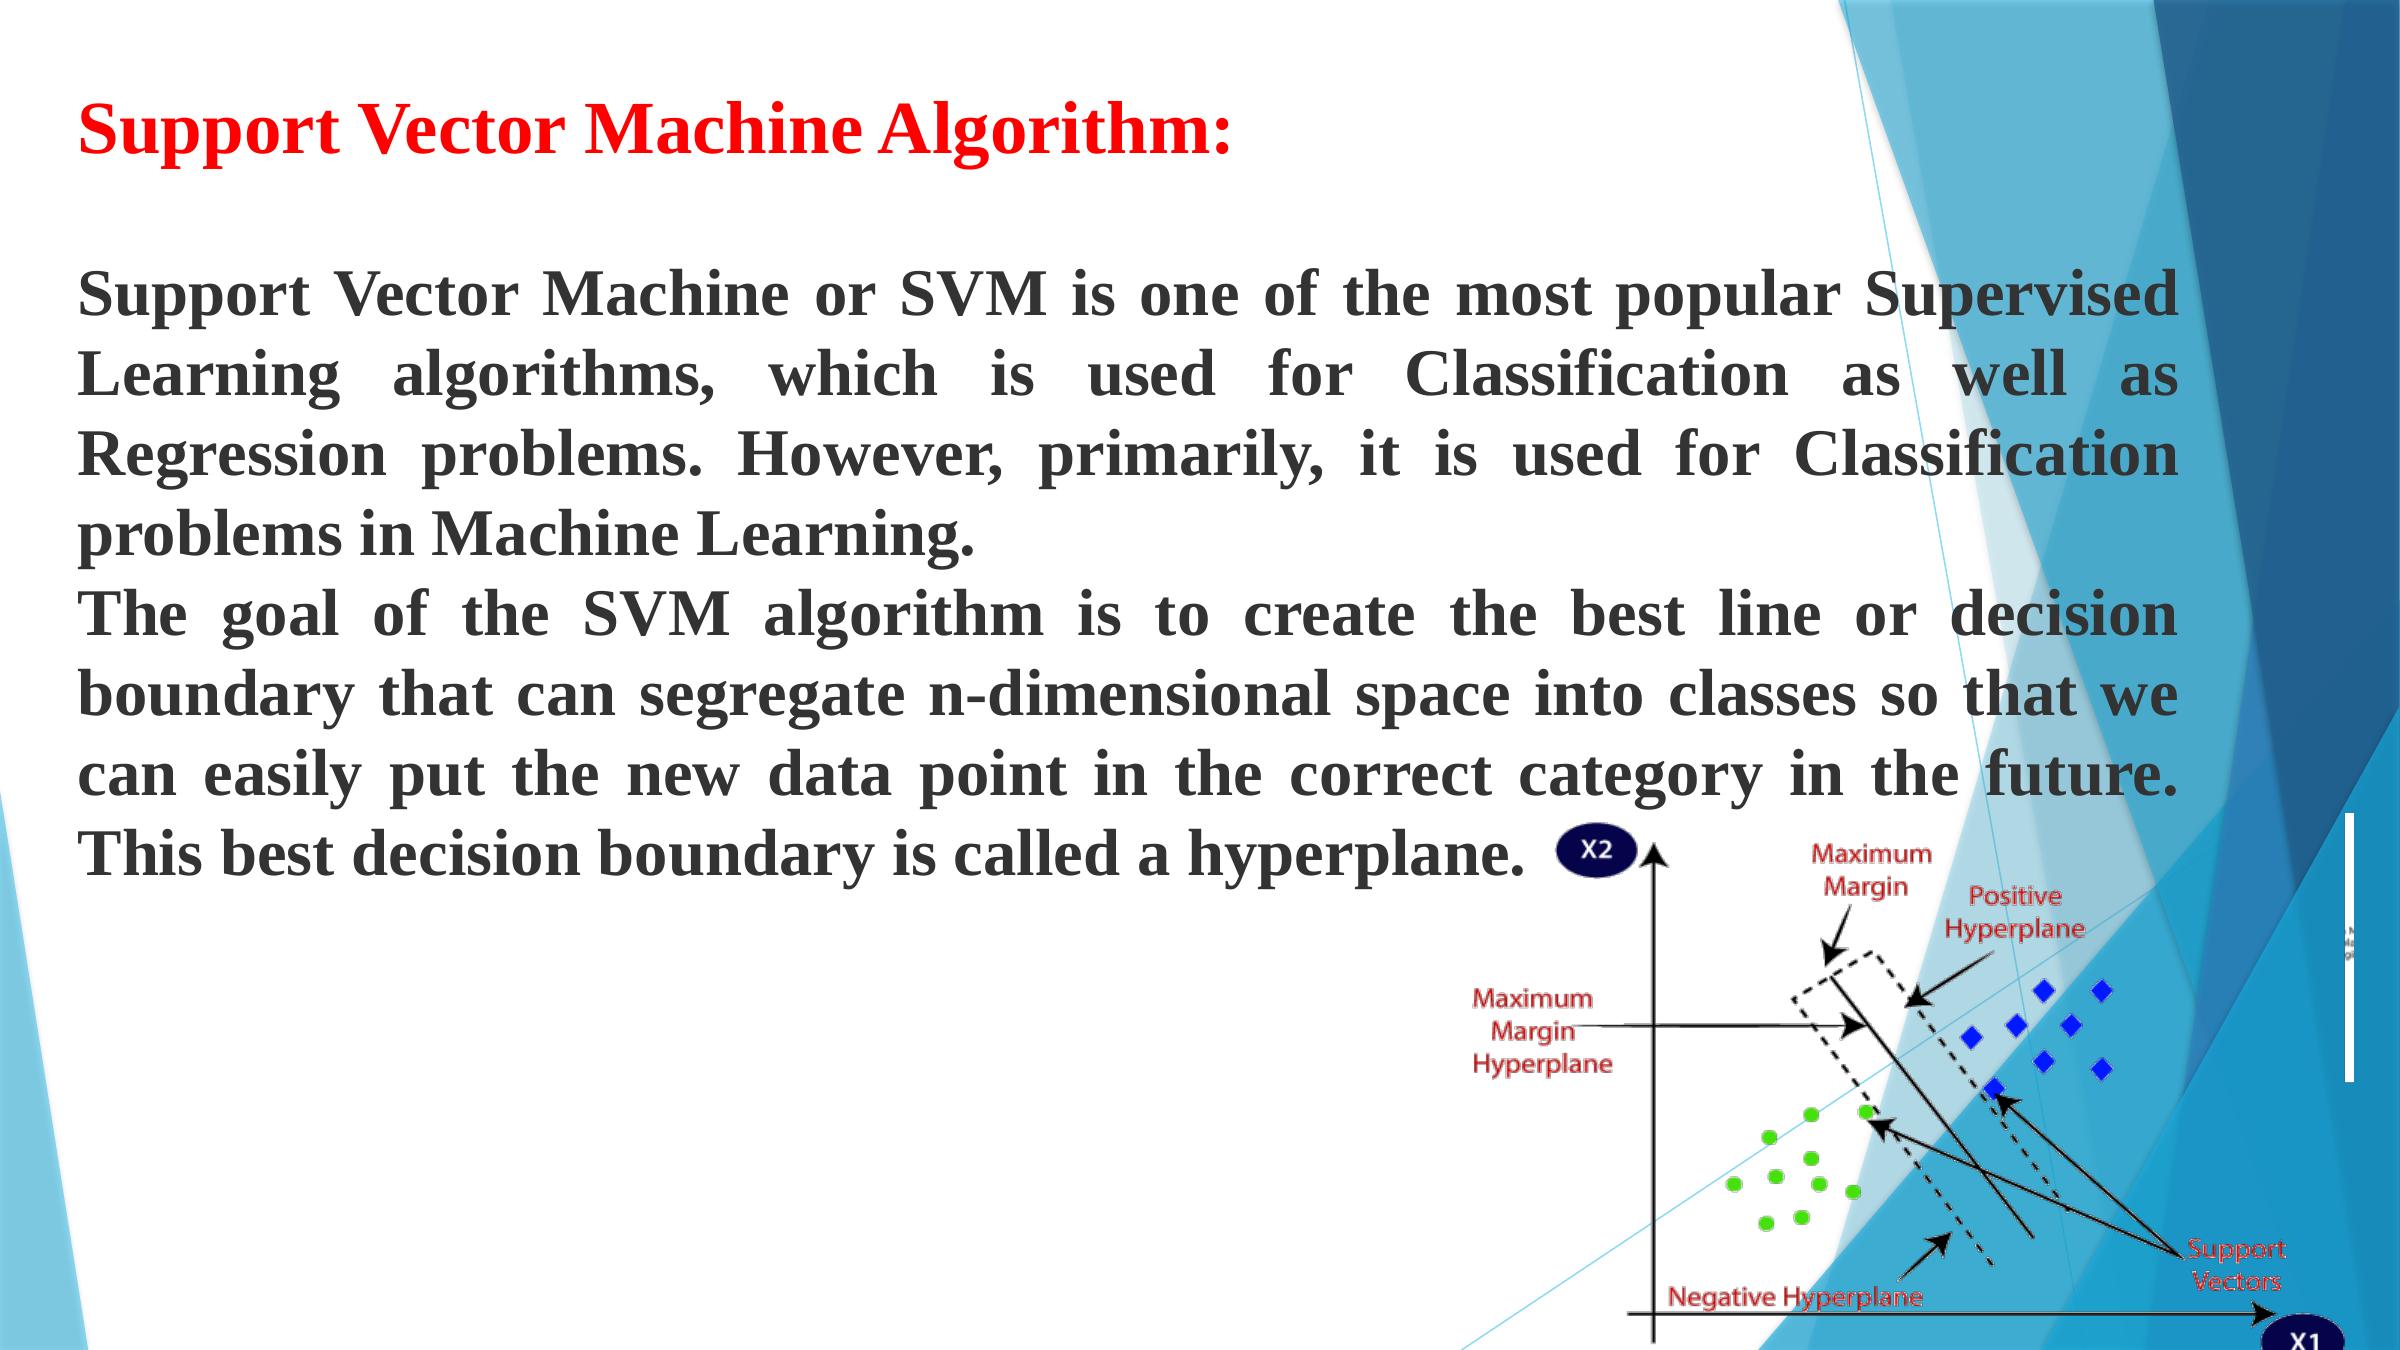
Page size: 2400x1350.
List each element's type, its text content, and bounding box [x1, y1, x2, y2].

text_box Support Vector Machine Algorithm: Support Vector Machine or SVM is one of the most popular Supervised Learning algorithms, which is used for Classification as well as Regression problems. However, primarily, it is used for Classification problems in Machine Learning. The goal of the SVM algorithm is to create the best line or decision boundary that can segregate n-dimensional space into classes so that we can easily put the new data point in the correct category in the future. This best decision boundary is called a hyperplane. [62, 71, 2197, 896]
text_box Support Vector Machine or SVM is one of the most popular Supervised Learning algorithms, which is used for Classification as well as Regression problems. However, primarily, it is used for Classification problems in Machine Learning. The goal of the SVM algorithm is to create the best line or decision boundary that can segregate n-dimensional space into classes so that we can easily put the new data point in the correct category in the future. This best decision boundary is called a hyperplane. SVM chooses the extreme points/vectors that help in creating the hyperplane. These extreme cases are called as support vectors, and hence algorithm is termed as Support Vector Machine. Consider the below diagram in which there are two different categories that are classified using a decision boundary or hyperplane: [1220, 0, 2400, 363]
picture [1455, 813, 2355, 1350]
